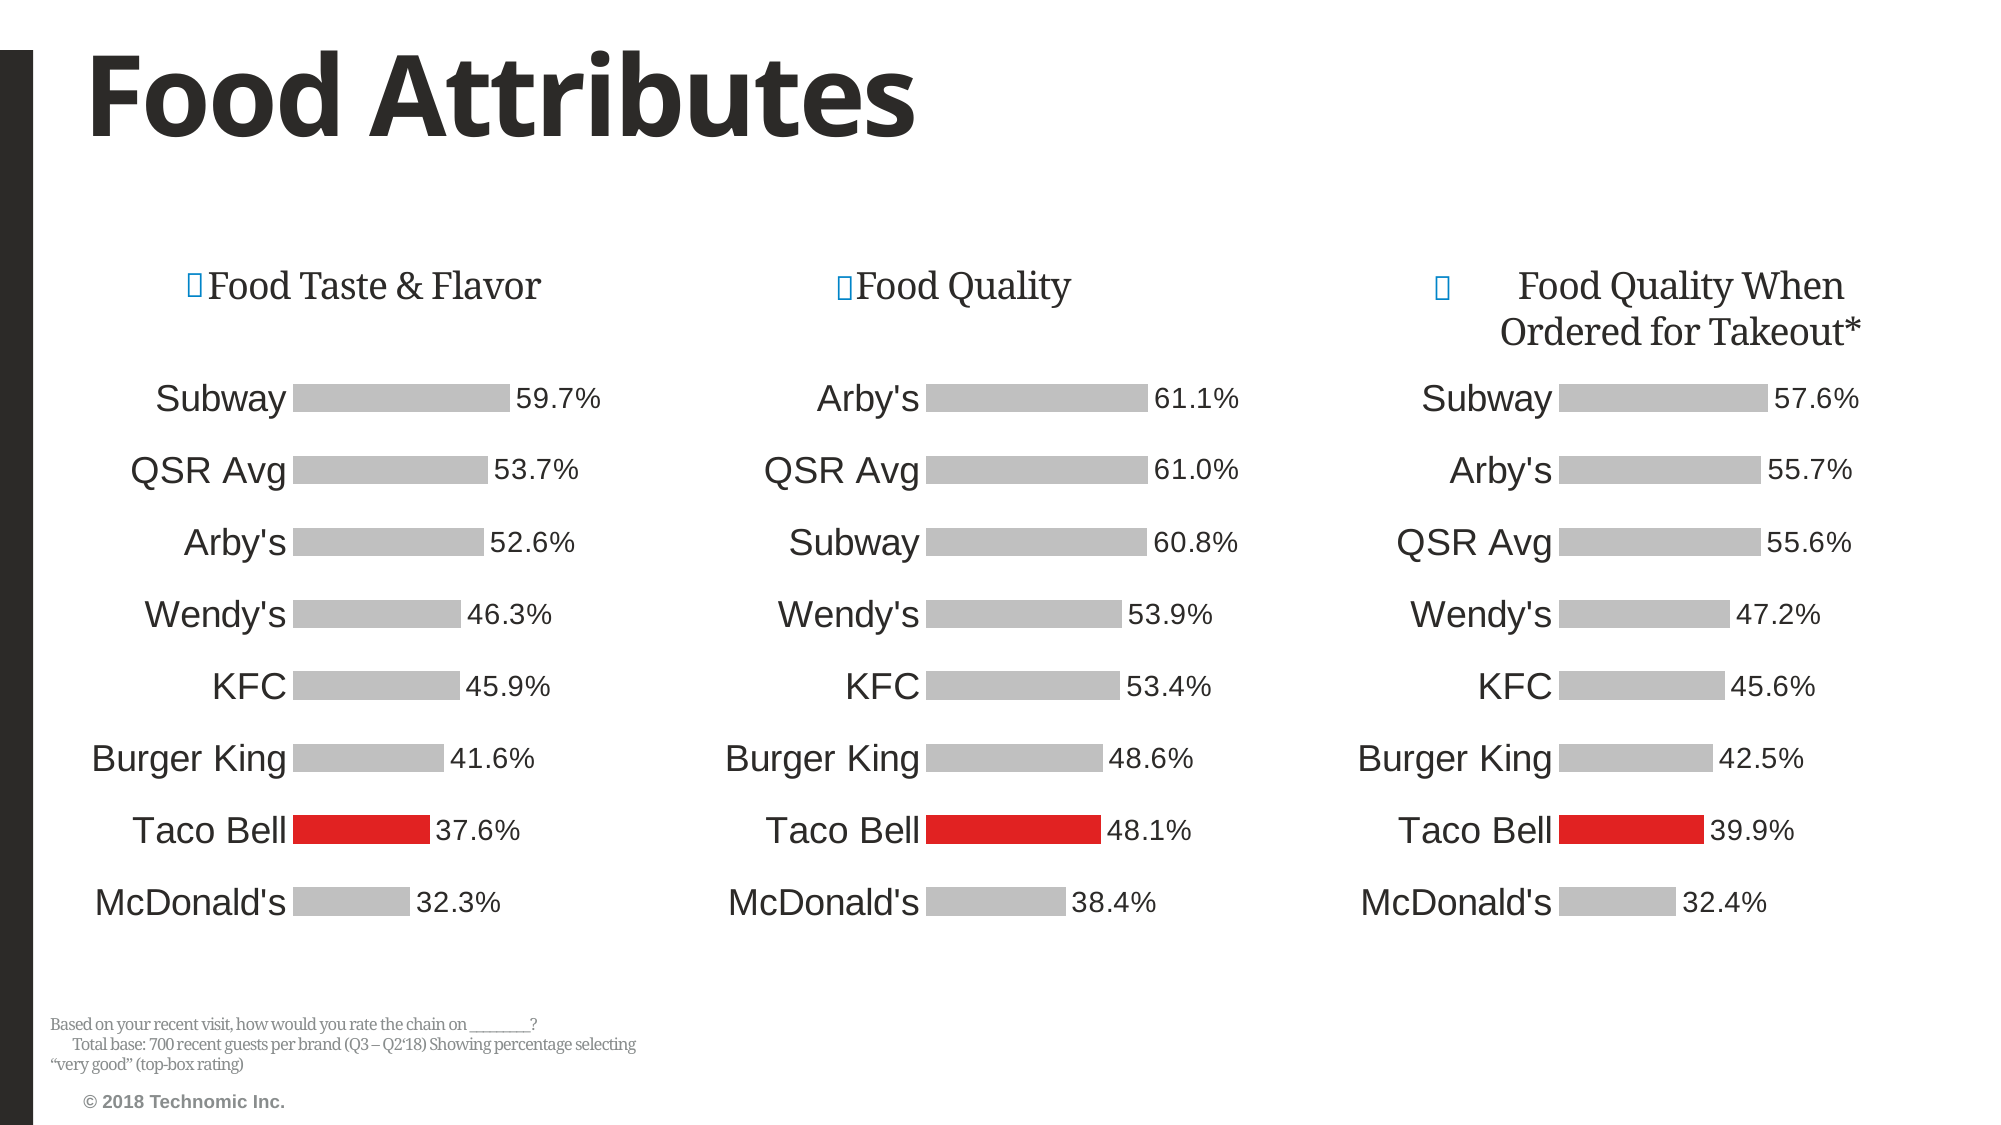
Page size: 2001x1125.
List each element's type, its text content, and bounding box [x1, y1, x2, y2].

chart [713, 349, 1284, 951]
chart [1345, 349, 1917, 951]
list Based on your recent visit, how would you rate the chain on _________? Total base: 700 recent guests per brand (Q3 – Q2‘18) Showing percentage selecting “very good” (top-box rating) [50, 1014, 653, 1094]
title Food Attributes [83, 50, 1434, 179]
list Food Taste & Flavor [174, 262, 575, 338]
chart [79, 349, 651, 951]
list Food Quality When Ordered for Takeout* [1449, 262, 1913, 338]
list Food Quality [814, 262, 1113, 338]
